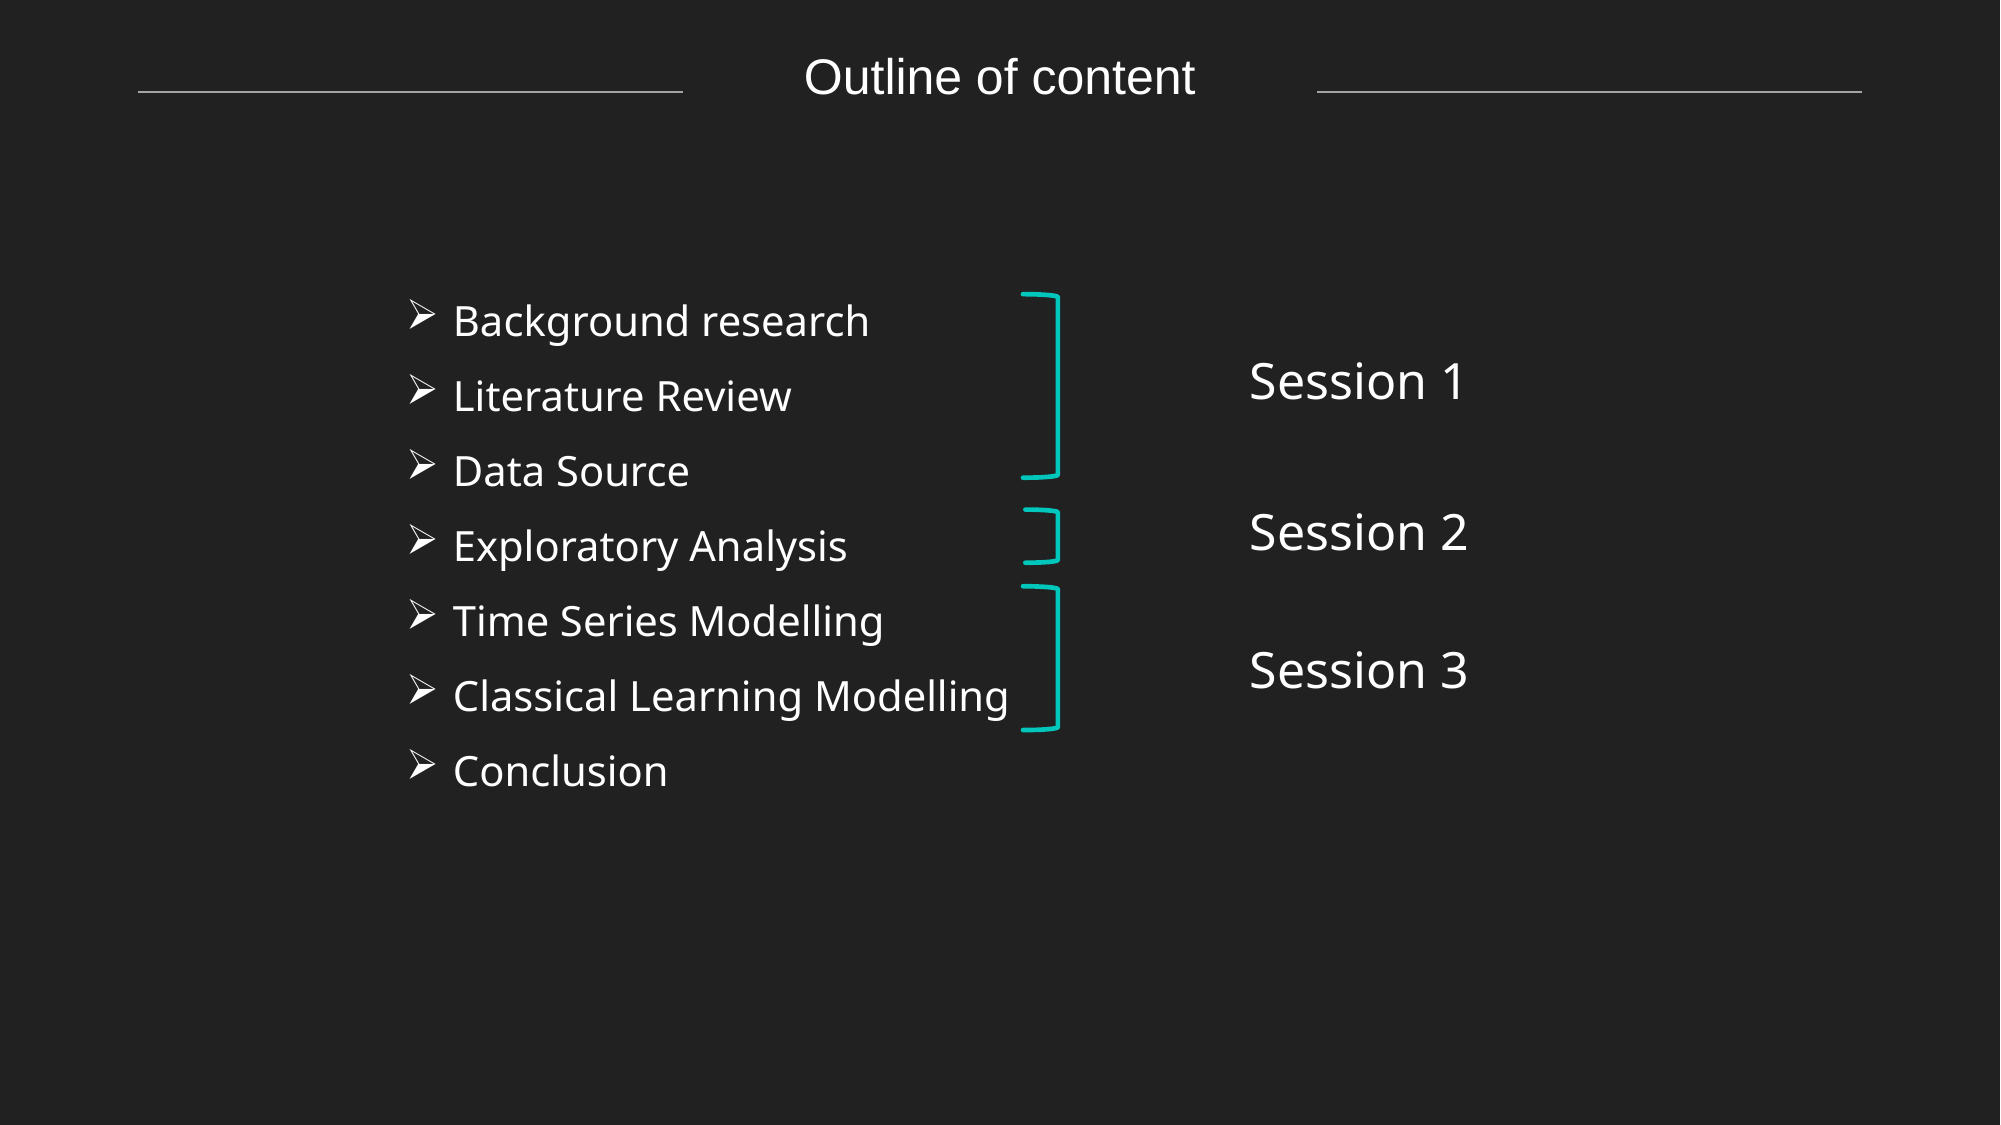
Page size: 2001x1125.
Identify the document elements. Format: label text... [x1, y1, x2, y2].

text_box Background research Literature Review Data Source Exploratory Analysis Time Series Modelling Classical Learning Modelling Conclusion [241, 262, 1103, 802]
text_box Session 2 [1234, 493, 1971, 569]
text_box Outline of content [692, 44, 1308, 91]
text_box [1022, 293, 1059, 479]
text_box Session 3 [1234, 630, 1971, 706]
text_box Session 1 [1234, 341, 1971, 417]
text_box [1024, 508, 1059, 564]
text_box [1022, 585, 1059, 731]
text_box Outline of content [692, 93, 1308, 105]
